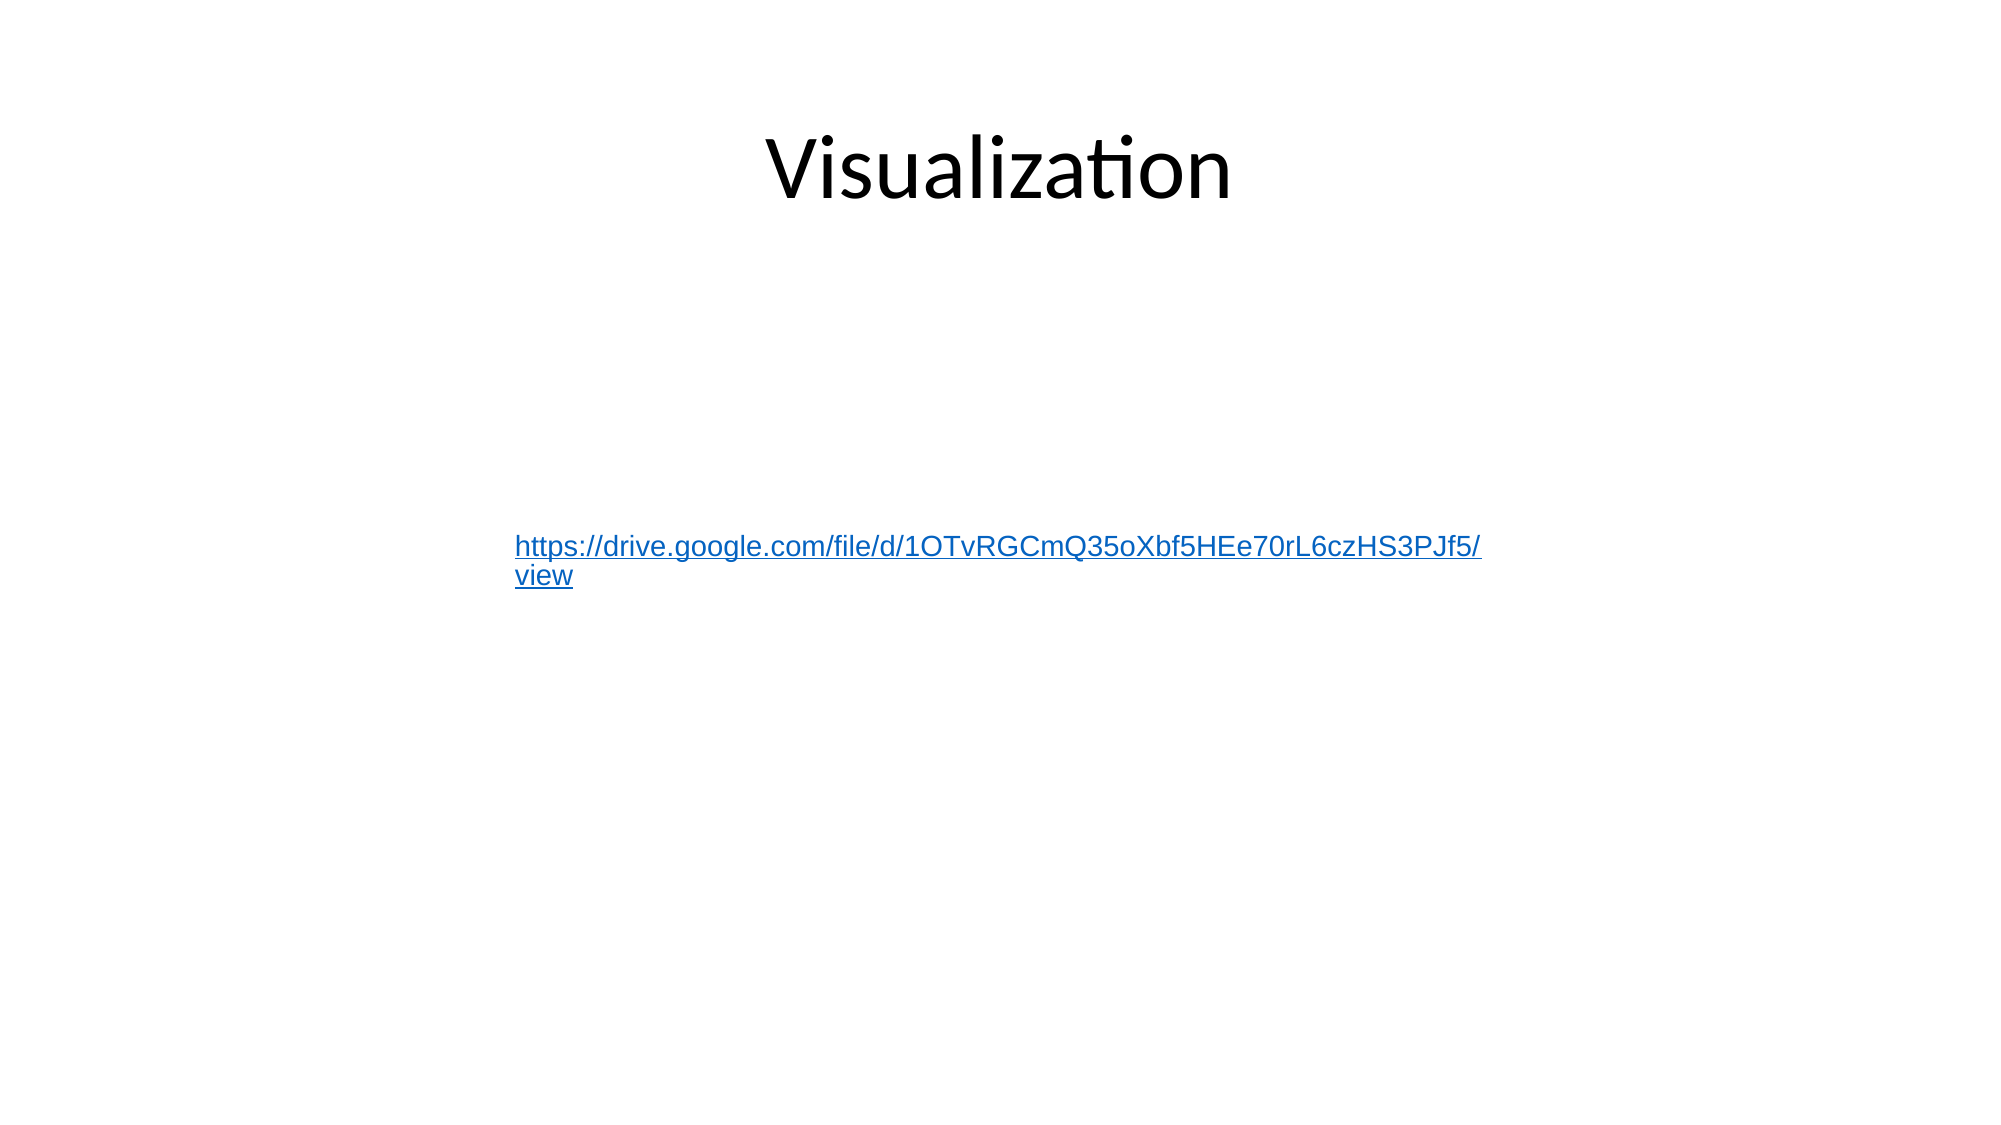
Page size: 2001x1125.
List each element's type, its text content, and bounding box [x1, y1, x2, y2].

title Visualization [137, 59, 1863, 278]
text_box https://drive.google.com/file/d/1OTvRGCmQ35oXbf5HEe70rL6czHS3PJf5/view [500, 519, 1500, 570]
